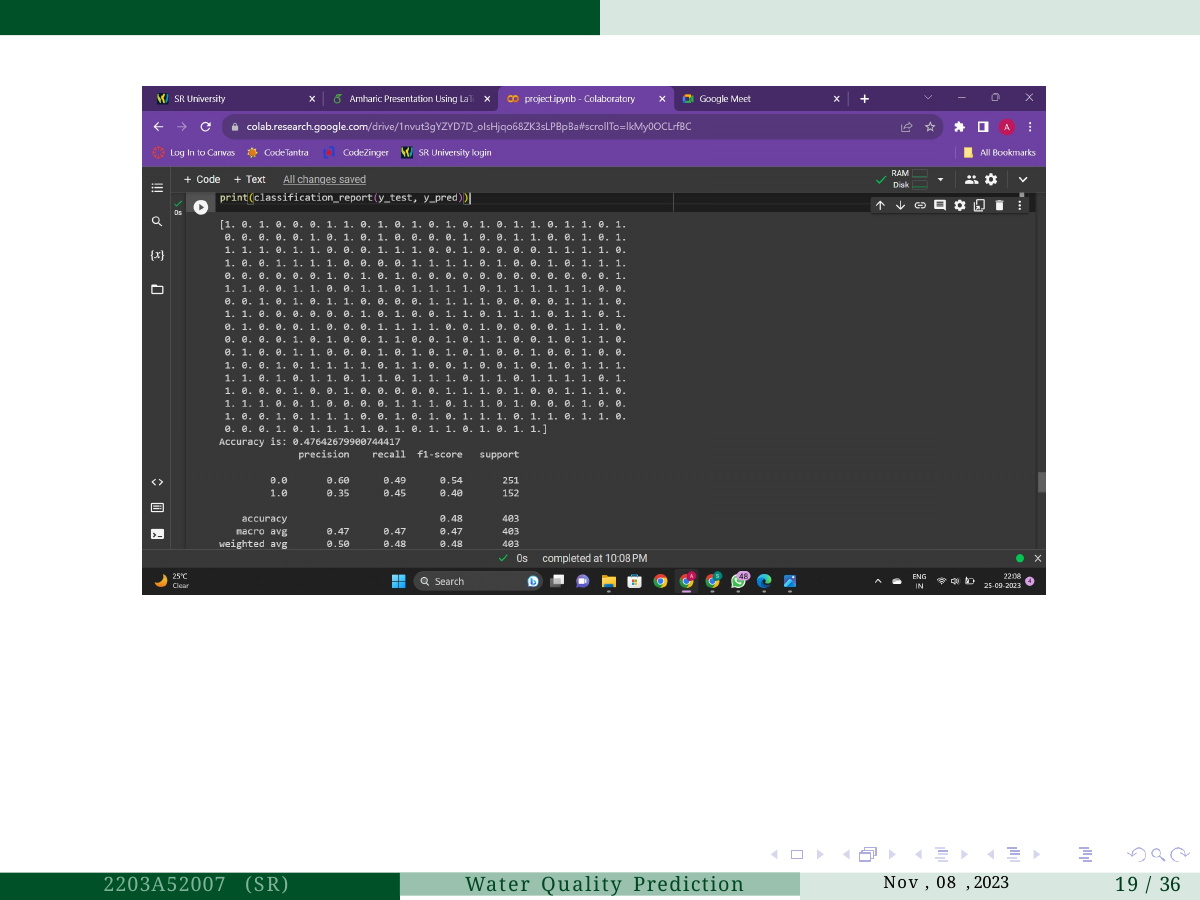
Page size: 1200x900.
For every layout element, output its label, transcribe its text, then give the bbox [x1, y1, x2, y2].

text_box [800, 872, 1200, 900]
picture [1127, 847, 1146, 862]
picture [1170, 847, 1190, 862]
picture [1151, 848, 1166, 862]
picture [142, 86, 1046, 595]
text_box Nov , 08 , 2023 [881, 869, 1061, 892]
text_box Water Quality Prediction [399, 872, 800, 896]
text_box 2203A52007 (SR) [101, 869, 299, 896]
text_box 19 / 36 [1112, 869, 1186, 896]
text_box [0, 872, 400, 900]
